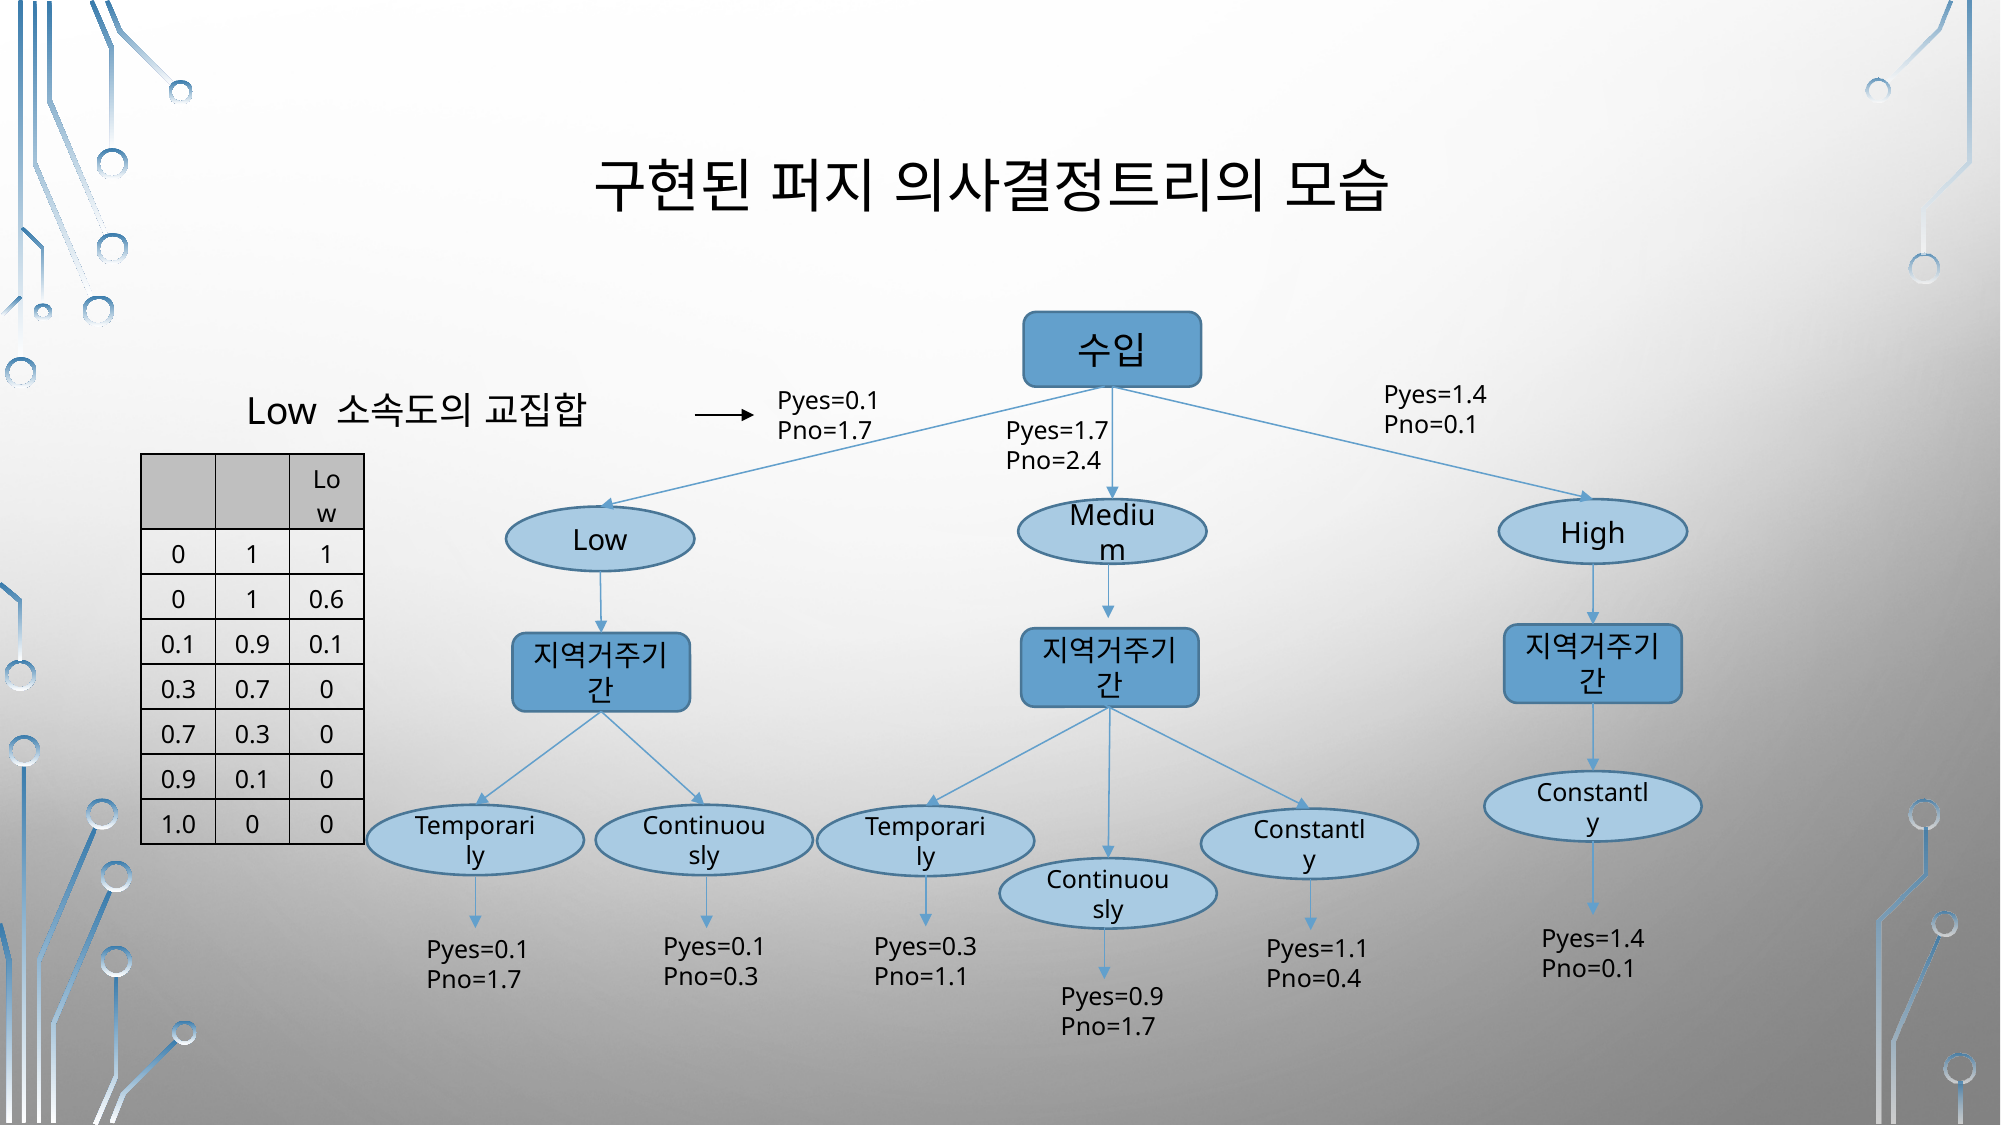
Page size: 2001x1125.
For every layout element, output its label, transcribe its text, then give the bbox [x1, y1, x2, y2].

title 구현된 퍼지 의사결정트리의 모습 [179, 67, 1805, 311]
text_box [366, 311, 1702, 1050]
